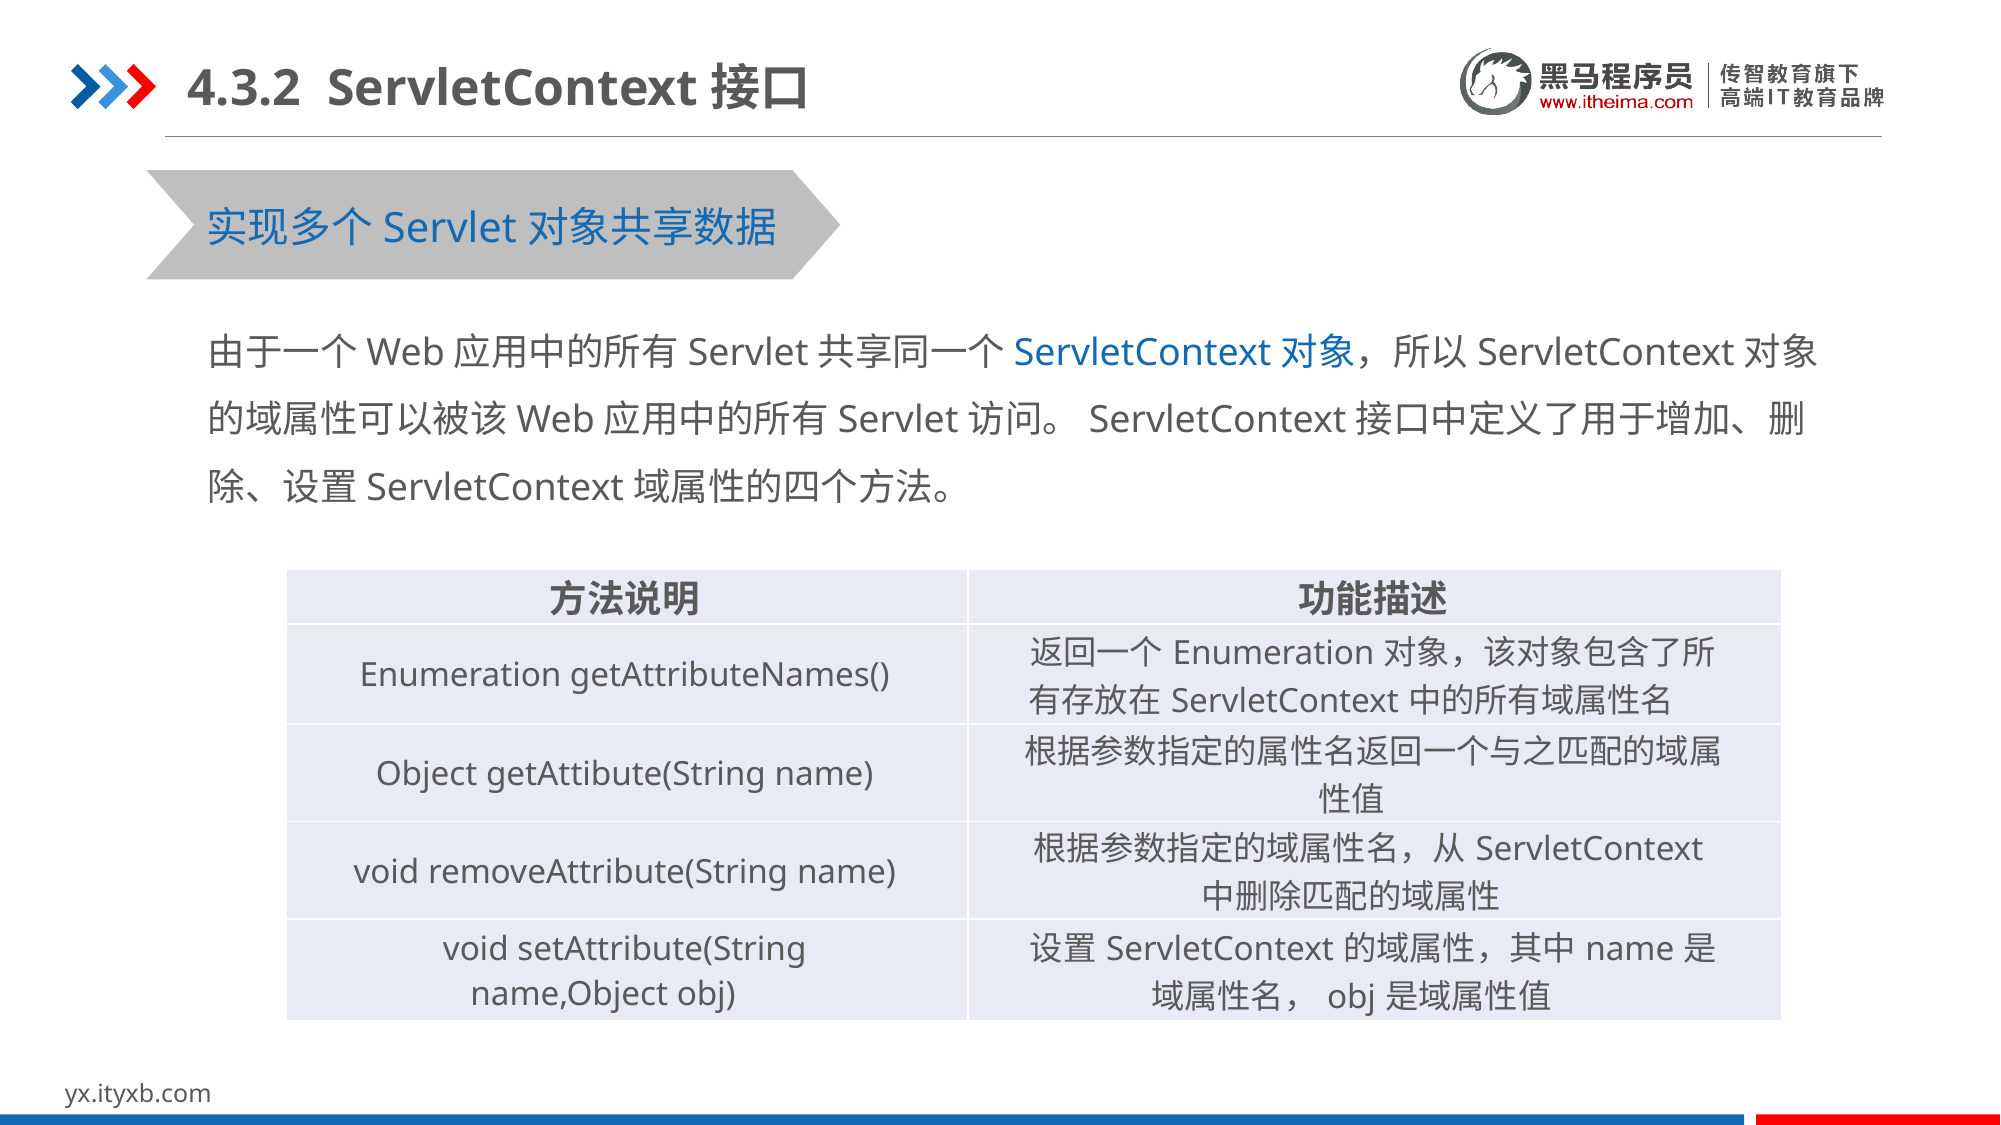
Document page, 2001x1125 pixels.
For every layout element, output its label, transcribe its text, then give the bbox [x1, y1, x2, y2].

table_header 功能描述 [969, 570, 1781, 623]
table_cell Object getAttibute(String name) [287, 725, 967, 821]
table_cell 根据参数指定的属性名返回一个与之匹配的域属性值 [969, 725, 1781, 821]
table_cell 返回一个Enumeration对象，该对象包含了所有存放在ServletContext中的所有域属性名 [969, 625, 1781, 723]
text_box [146, 170, 841, 280]
table_cell void setAttribute(String name,Object obj) [287, 920, 967, 1020]
table_cell 根据参数指定的域属性名，从ServletContext中删除匹配的域属性 [969, 822, 1781, 918]
table_cell void removeAttribute(String name) [287, 822, 967, 918]
text_box 由于一个Web应用中的所有Servlet共享同一个ServletContext对象，所以ServletContext对象的域属性可以被该Web应用中的所有Servlet访问。ServletContext接口中定义了用于增加、删除、设置ServletContext域属性的四个方法。 [192, 297, 1851, 525]
text_box 4.3.2 ServletContext接口 [187, 43, 921, 127]
table_cell 设置ServletContext的域属性，其中name是域属性名，obj是域属性值 [969, 920, 1781, 1020]
table_cell Enumeration getAttributeNames() [287, 625, 967, 723]
text_box 实现多个Servlet对象共享数据 [191, 193, 793, 258]
table_header 方法说明 [287, 570, 967, 623]
picture [1460, 48, 1887, 115]
